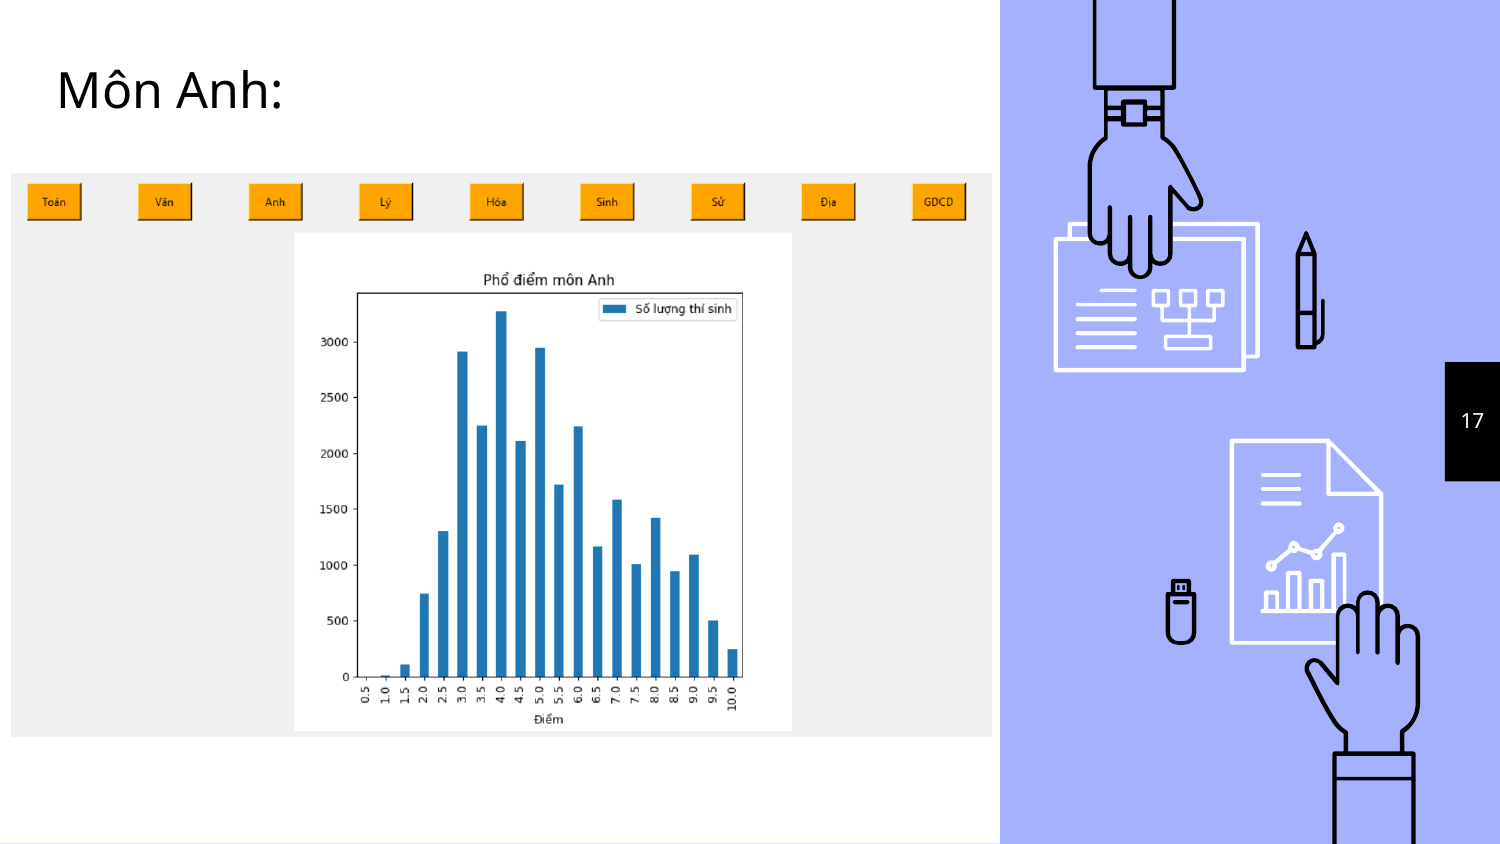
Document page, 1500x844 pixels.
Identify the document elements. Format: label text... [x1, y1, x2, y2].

picture [11, 173, 992, 737]
list Môn Anh: [29, 43, 992, 135]
slide_number 17 [1444, 362, 1500, 482]
